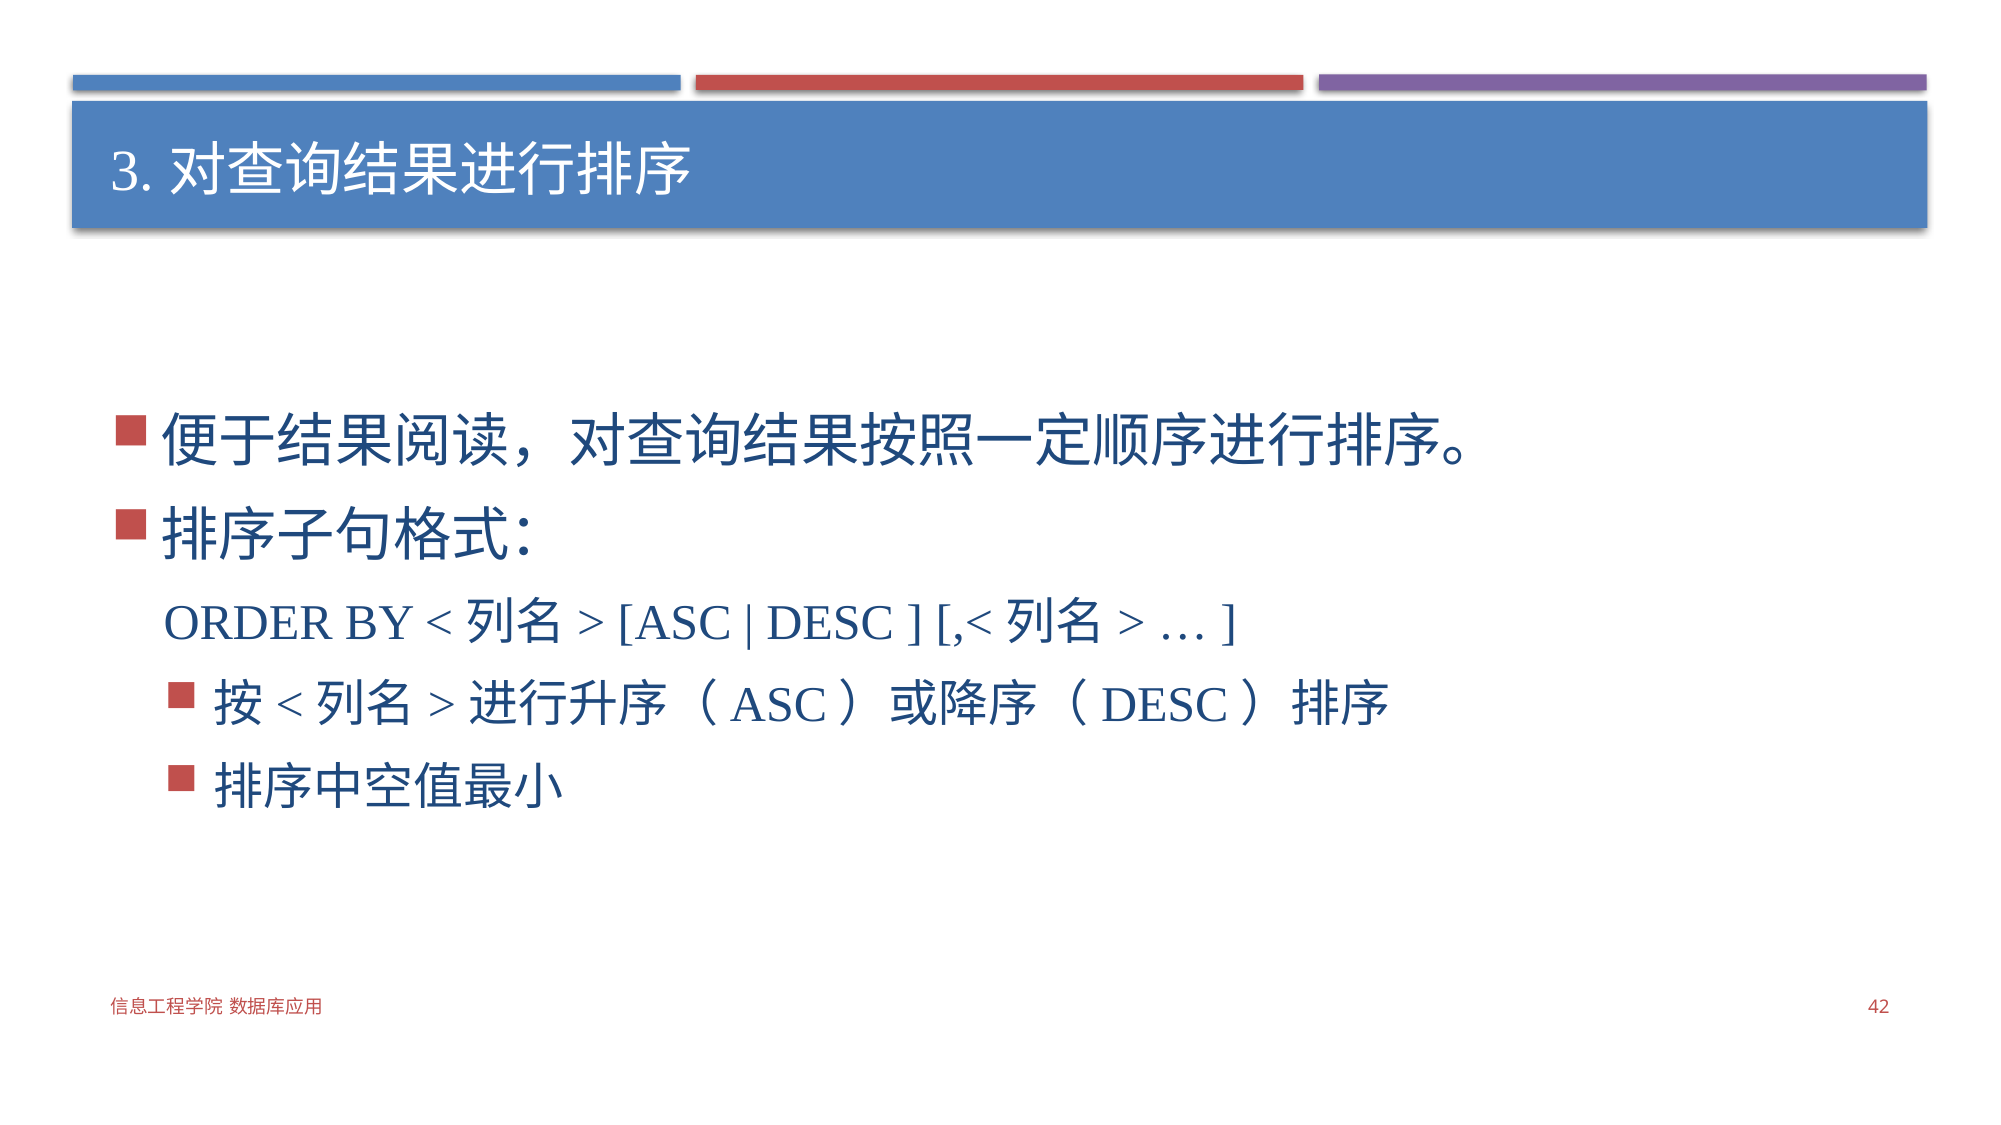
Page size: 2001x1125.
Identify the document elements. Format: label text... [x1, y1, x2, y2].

list 便于结果阅读，对查询结果按照一定顺序进行排序。 排序子句格式： ORDER BY <列名> [ASC | DESC ] [,<列名> … ] 按<列名>进行升序（ASC）或降序（DESC）排序 排序中空值最小 [95, 256, 1905, 962]
footer 信息工程学院 数据库应用 [95, 976, 1230, 1037]
slide_number 42 [1732, 977, 1905, 1037]
title 3.对查询结果进行排序 [95, 115, 1905, 210]
